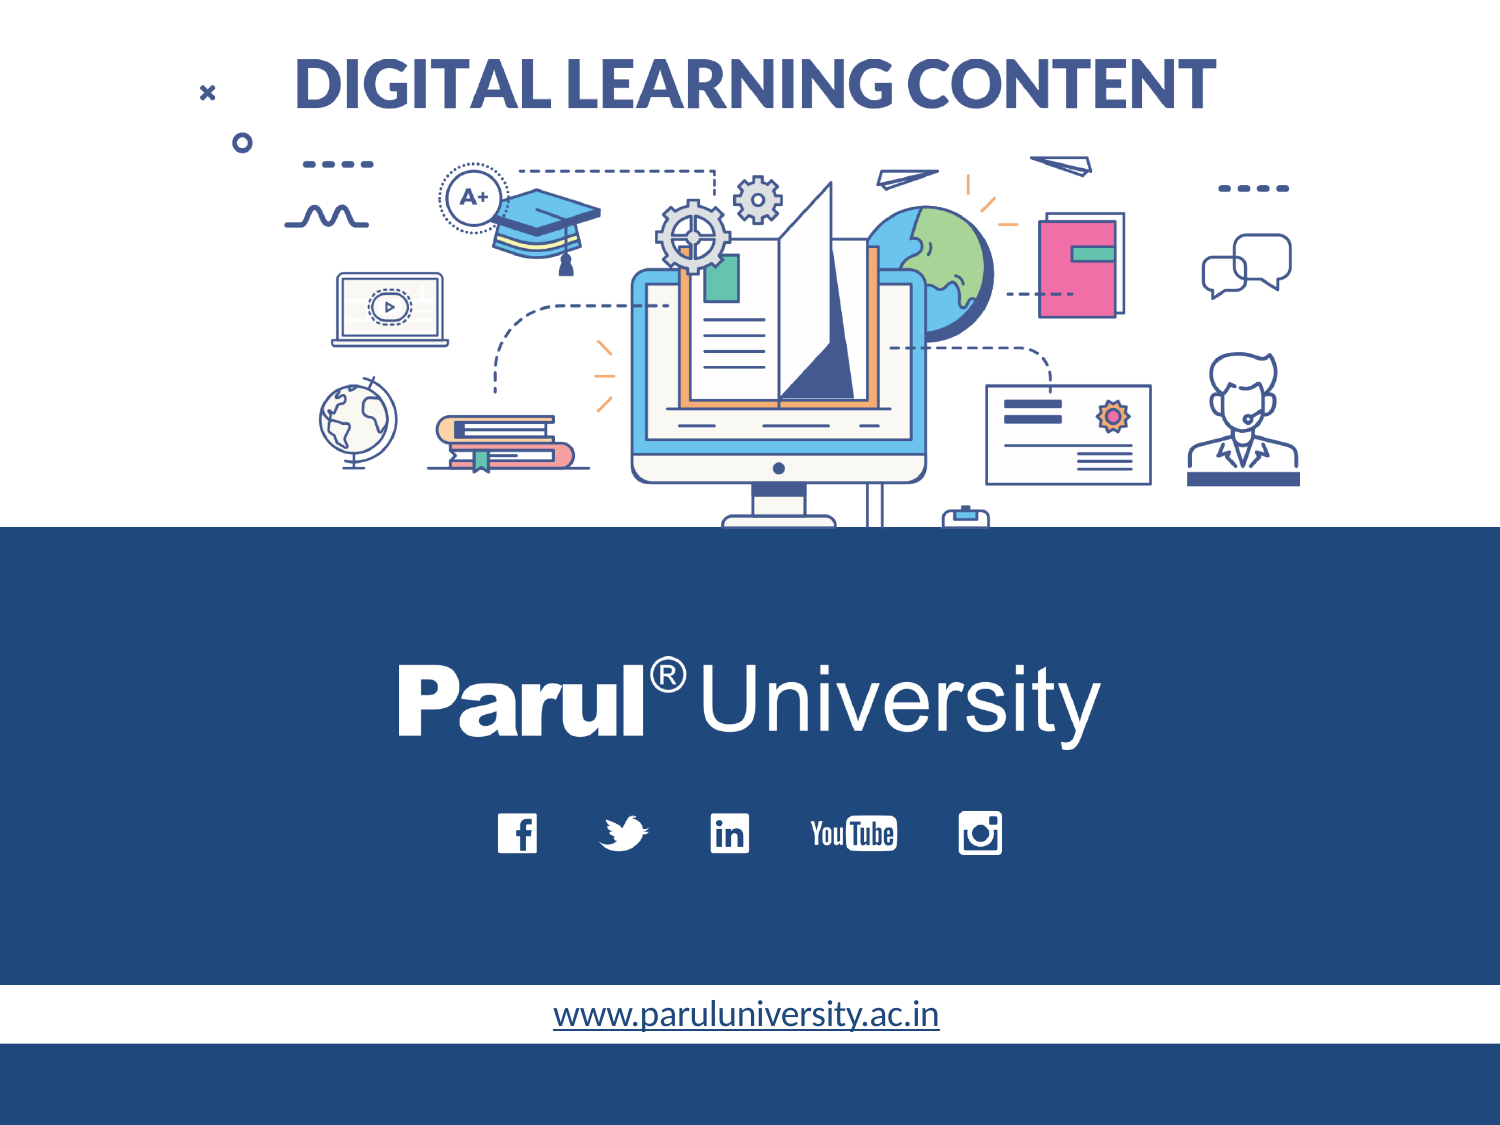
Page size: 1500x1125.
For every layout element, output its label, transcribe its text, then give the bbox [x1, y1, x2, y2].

text_box [0, 1043, 1500, 1125]
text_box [0, 59, 1500, 986]
text_box www.paruluniversity.ac.in [551, 994, 949, 1034]
